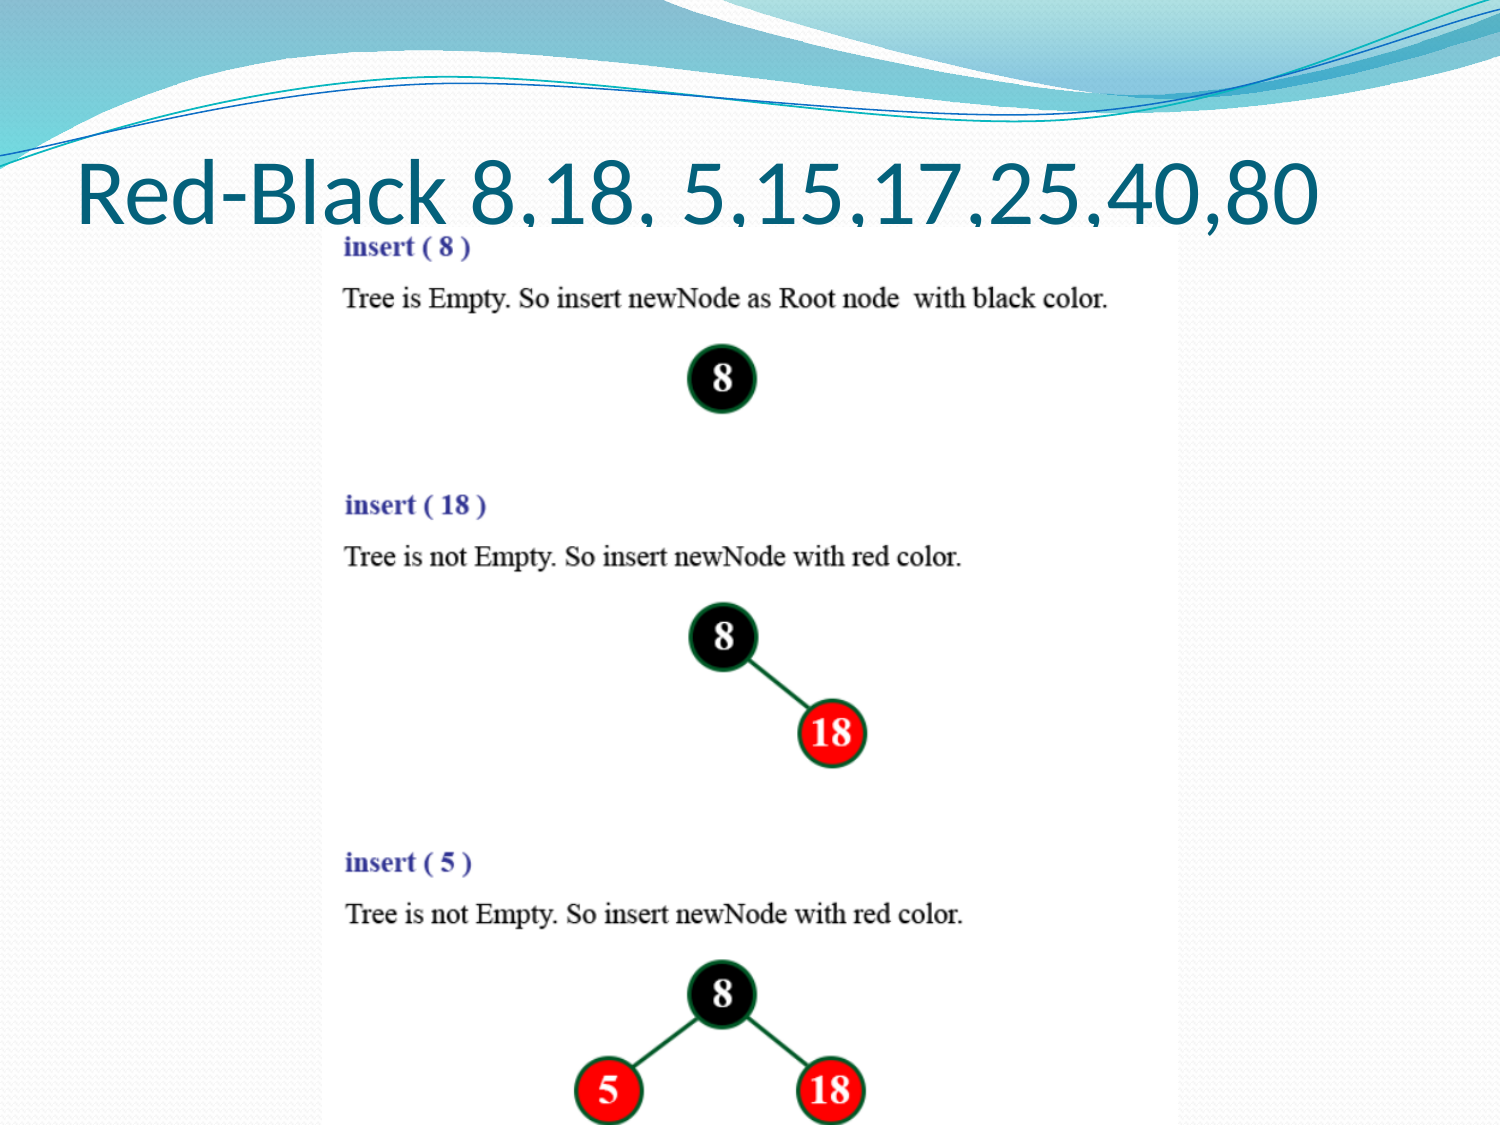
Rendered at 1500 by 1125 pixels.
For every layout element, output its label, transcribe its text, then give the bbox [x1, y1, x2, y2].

picture [322, 227, 1178, 1125]
title Red-Black 8,18, 5,15,17,25,40,80 [75, 115, 1425, 244]
